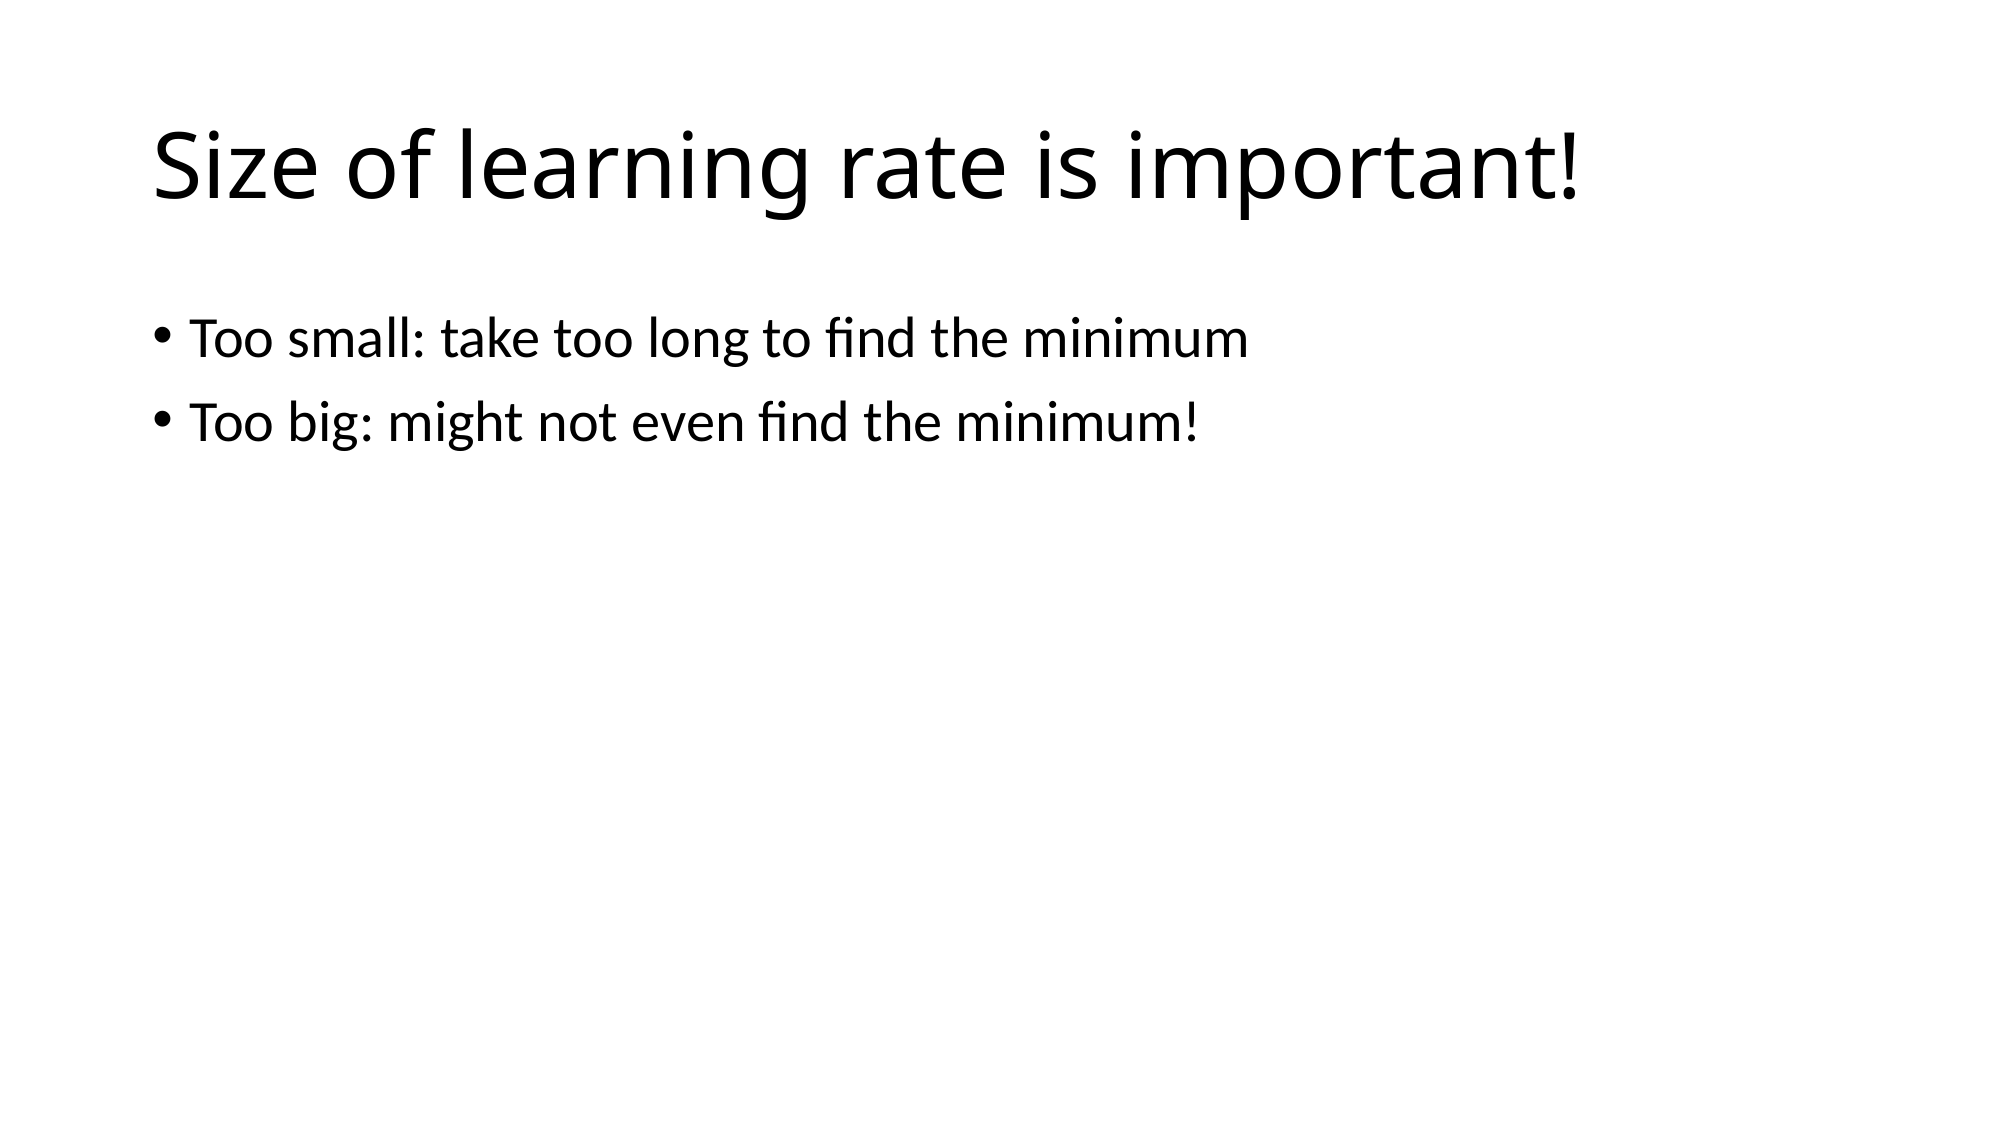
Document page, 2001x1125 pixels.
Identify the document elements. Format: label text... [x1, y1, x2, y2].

title Size of learning rate is important! [137, 59, 1863, 278]
list Too small: take too long to find the minimum Too big: might not even find the minimum! [137, 299, 1863, 1014]
